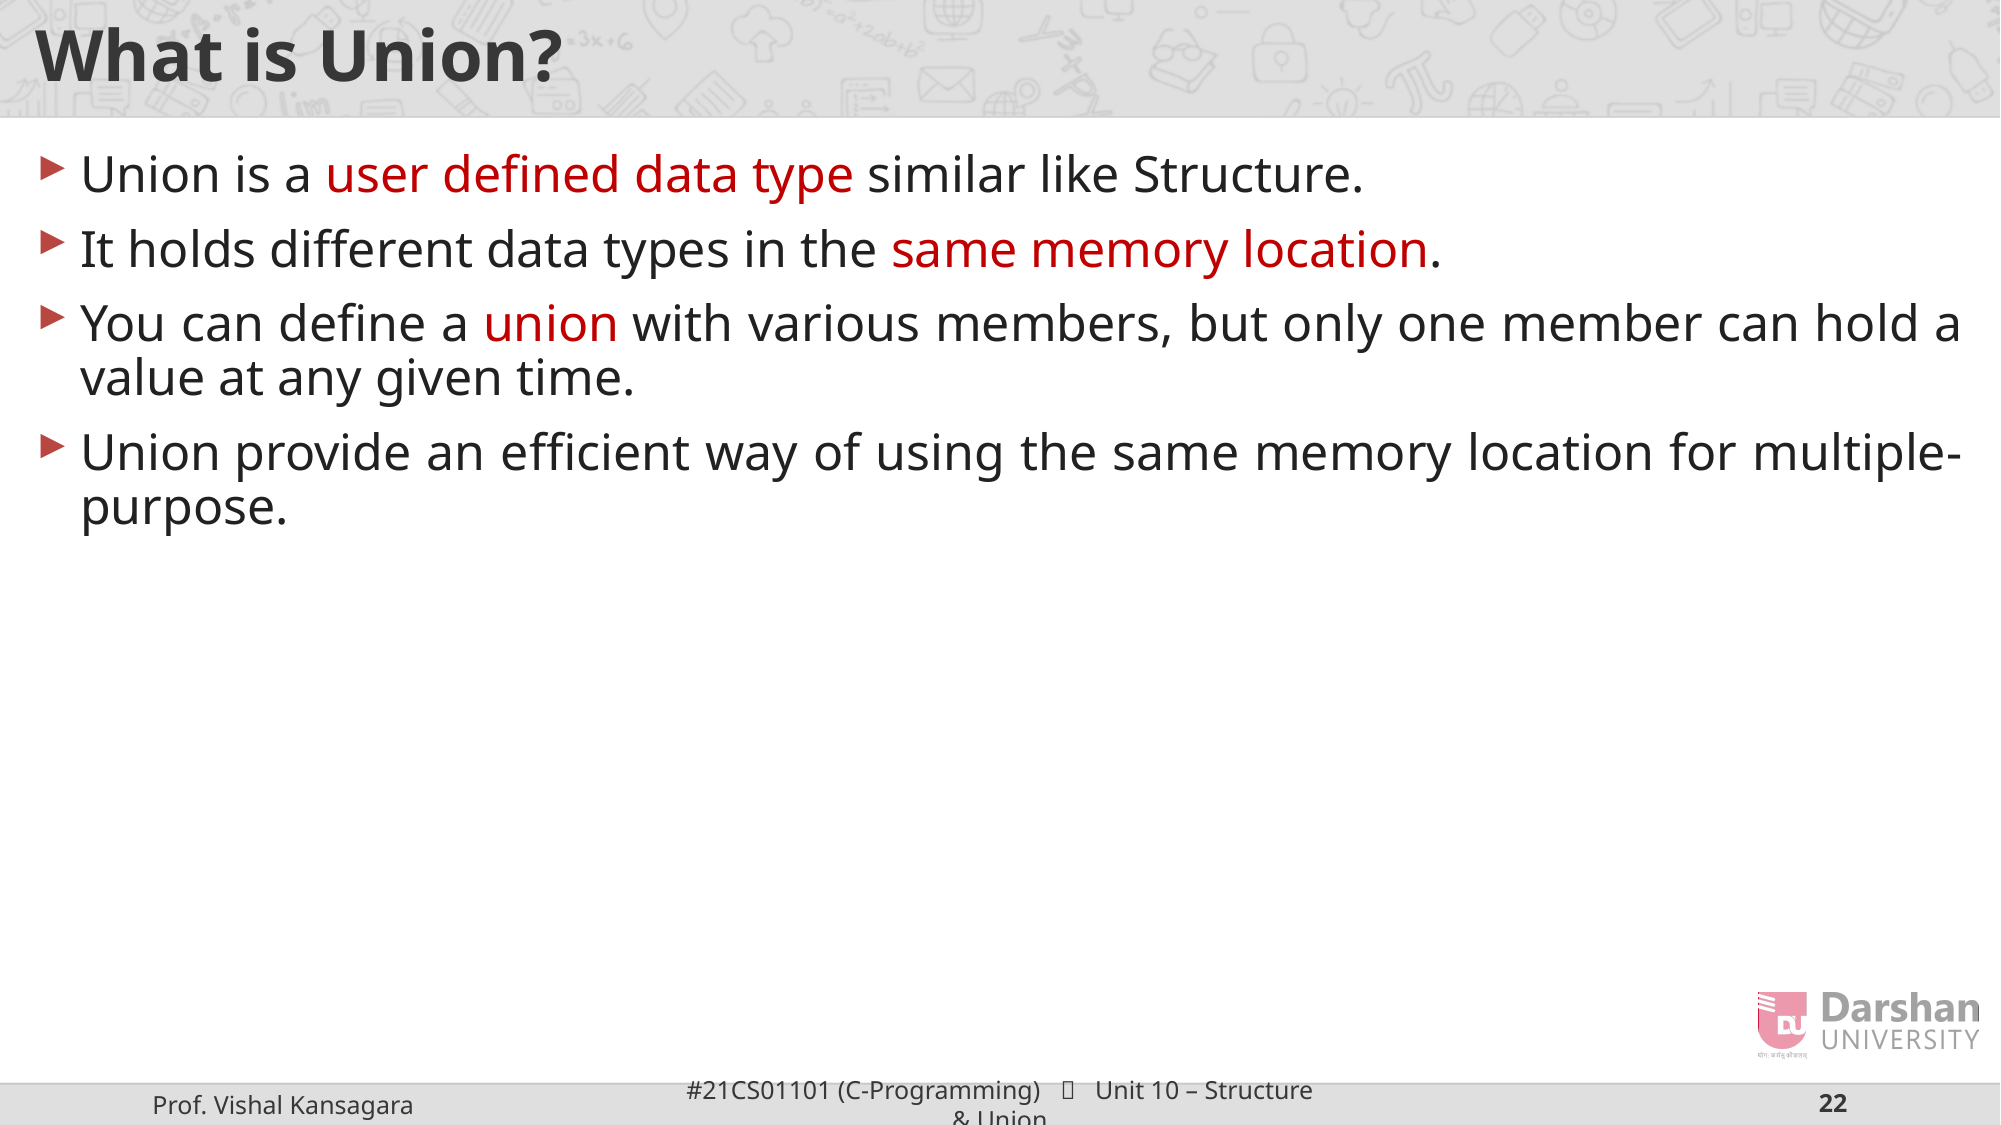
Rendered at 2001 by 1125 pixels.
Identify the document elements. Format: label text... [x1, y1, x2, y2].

title What is Union? [0, 0, 2000, 117]
list Union is a user defined data type similar like Structure. It holds different data types in the same memory location. You can define a union with various members, but only one member can hold a value at any given time. Union provide an efficient way of using the same memory location for multiple-purpose. [21, 141, 1979, 1059]
